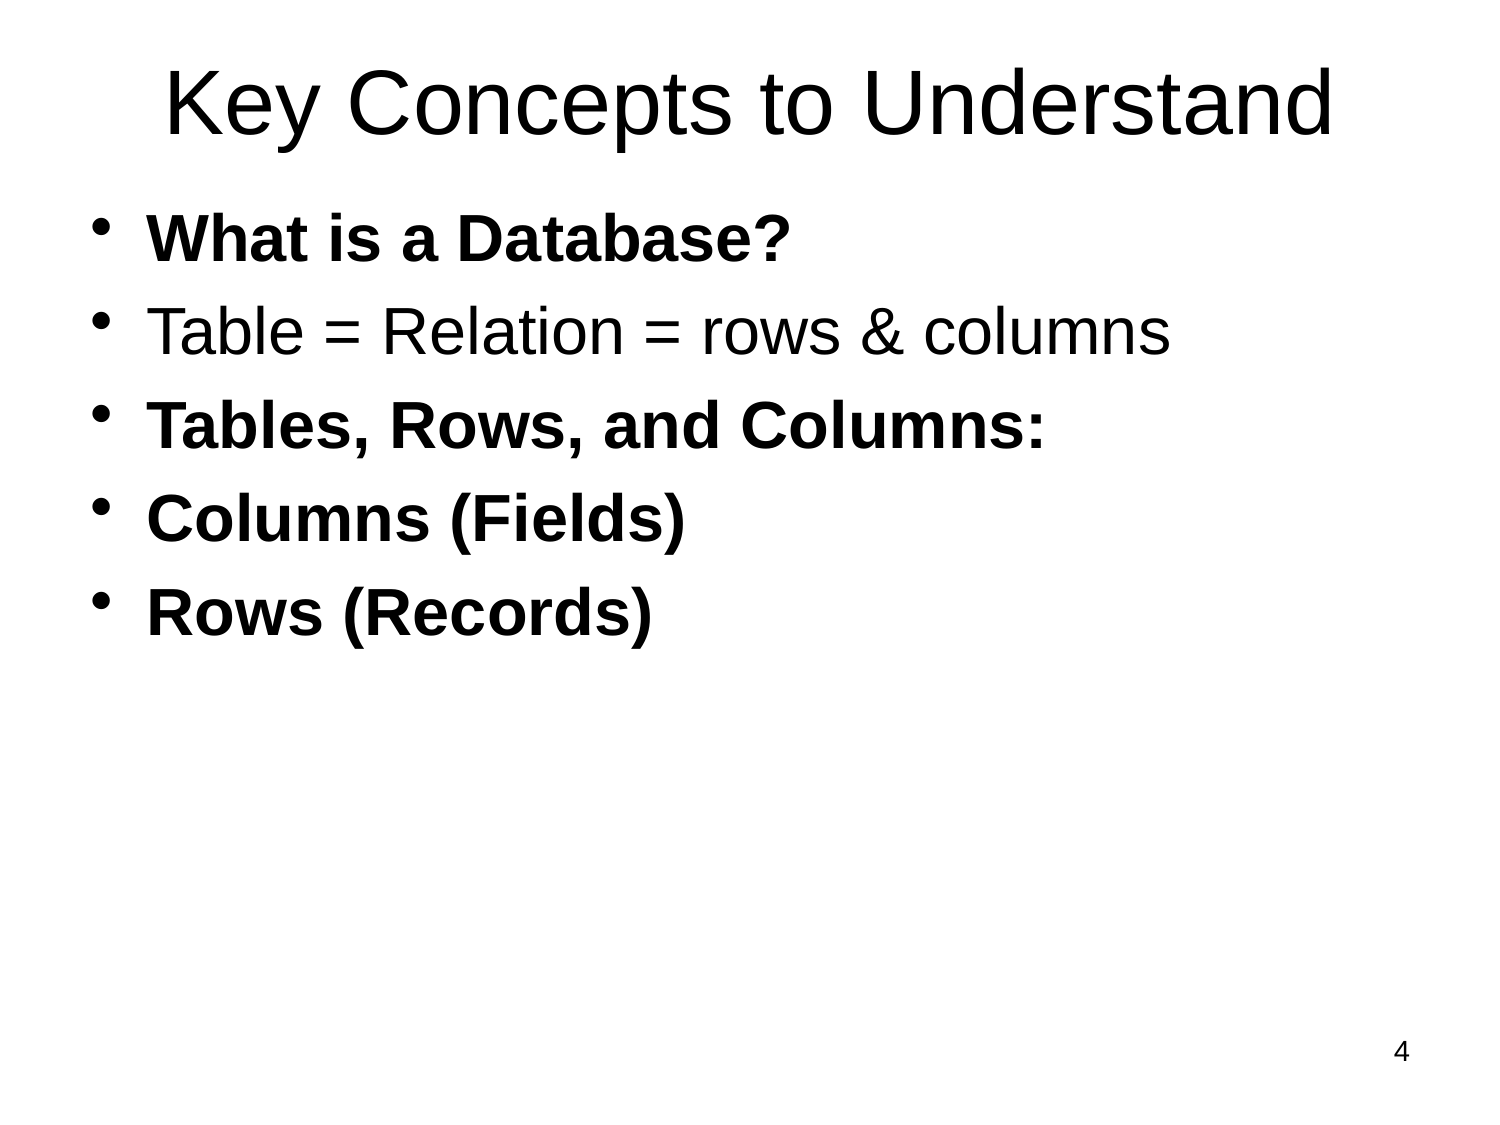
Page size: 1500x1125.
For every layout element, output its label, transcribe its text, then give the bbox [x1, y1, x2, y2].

title Key Concepts to Understand [75, 45, 1425, 150]
list What is a Database? Table = Relation = rows & columns Tables, Rows, and Columns: Columns (Fields) Rows (Records) [75, 187, 1425, 1005]
slide_number 4 [1074, 1024, 1425, 1103]
